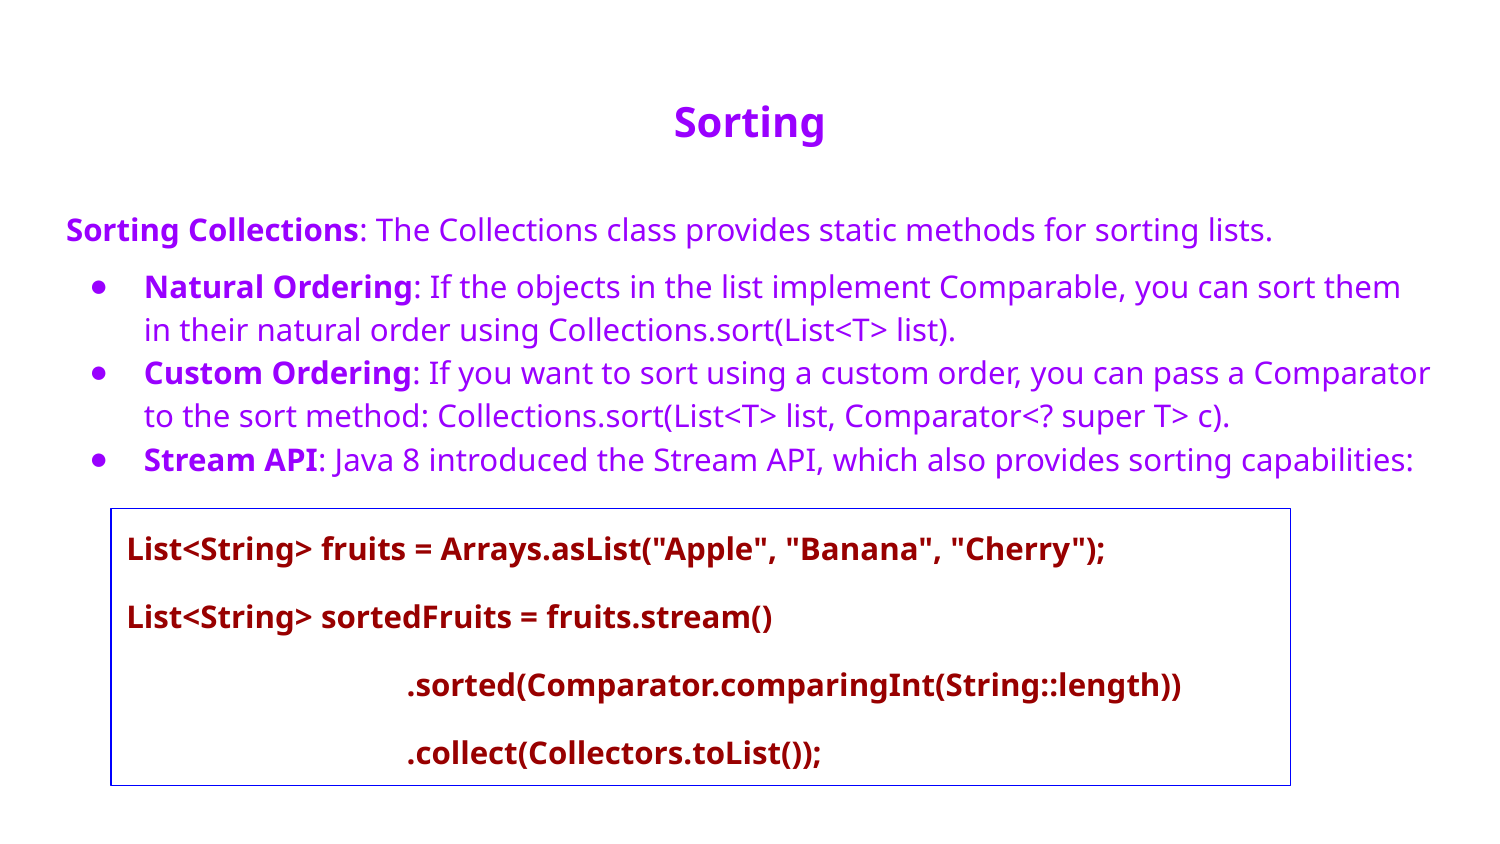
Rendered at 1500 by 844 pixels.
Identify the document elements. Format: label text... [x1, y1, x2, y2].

list Sorting Collections: The Collections class provides static methods for sorting lists. Natural Ordering: If the objects in the list implement Comparable, you can sort them in their natural order using Collections.sort(List<T> list). Custom Ordering: If you want to sort using a custom order, you can pass a Comparator to the sort method: Collections.sort(List<T> list, Comparator<? super T> c). Stream API: Java 8 introduced the Stream API, which also provides sorting capabilities: [51, 189, 1449, 525]
title Sorting [51, 72, 1449, 167]
text_box List<String> fruits = Arrays.asList("Apple", "Banana", "Cherry"); List<String> sortedFruits = fruits.stream() .sorted(Comparator.comparingInt(String::length)) .collect(Collectors.toList()); [111, 508, 1291, 786]
